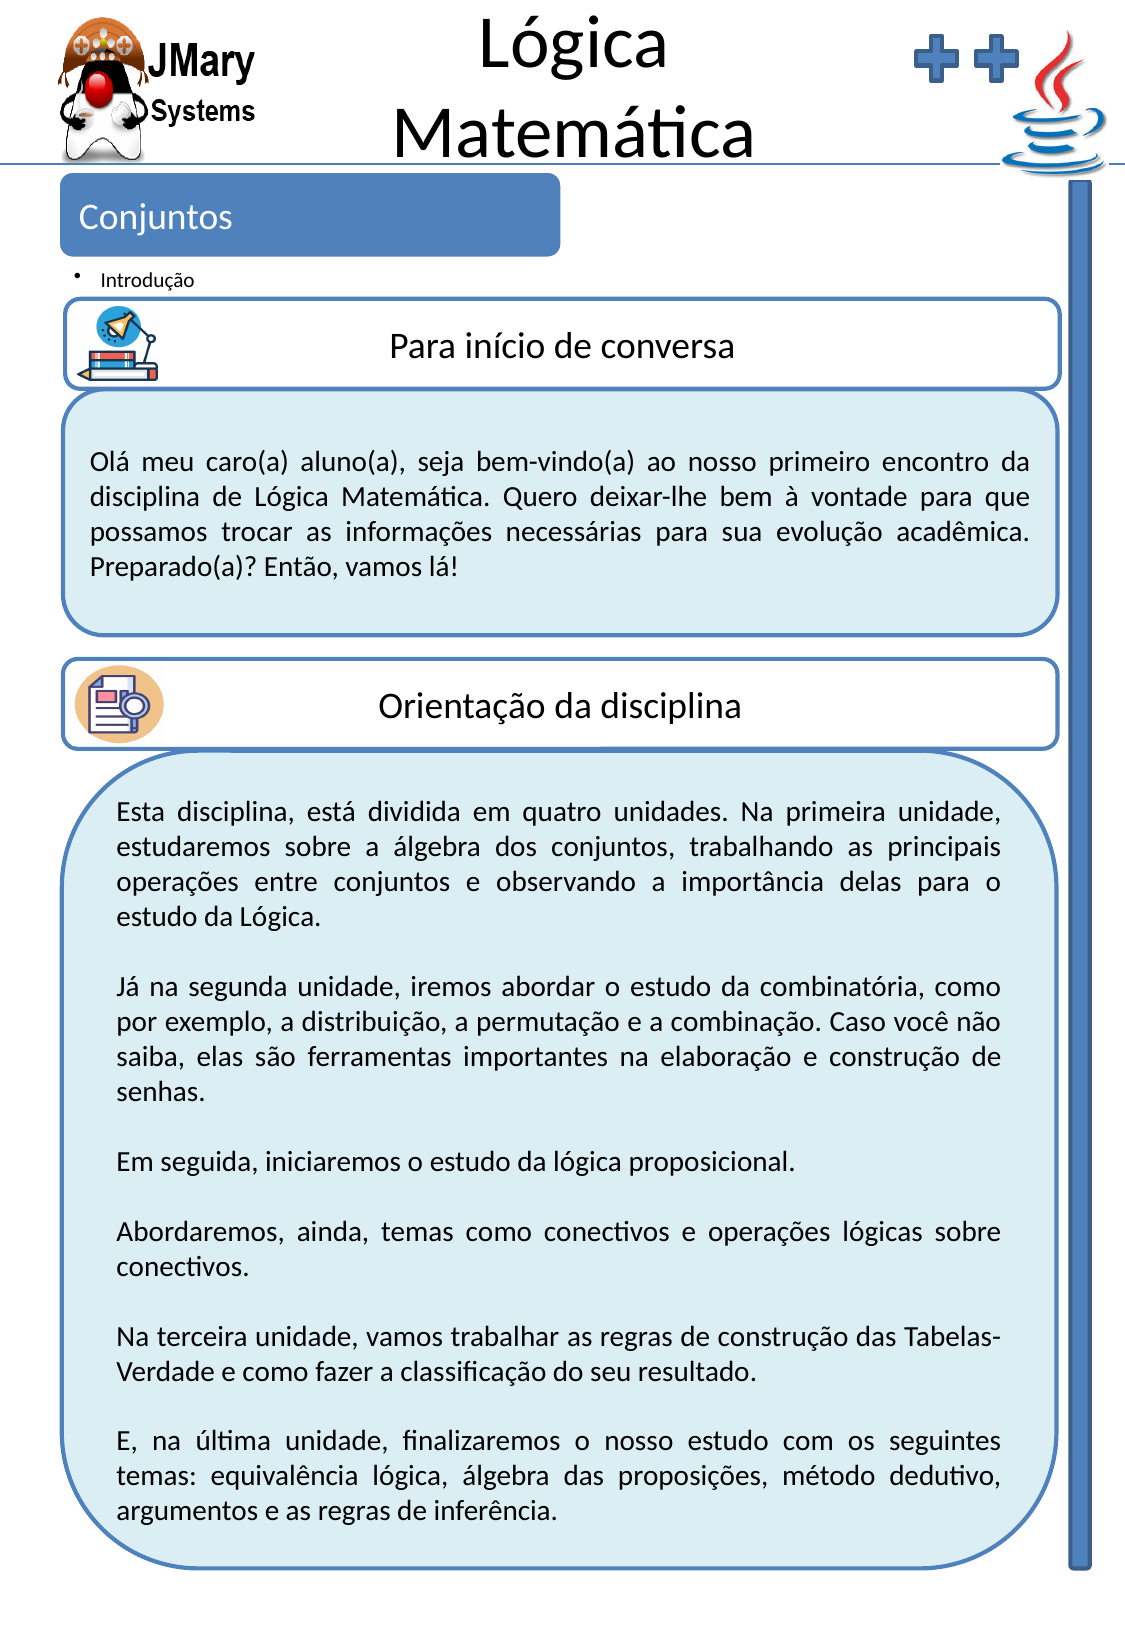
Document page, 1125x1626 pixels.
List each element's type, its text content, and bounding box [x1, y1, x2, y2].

text_box Lógica Matemática [257, 0, 891, 163]
text_box [914, 34, 959, 83]
picture [1000, 28, 1110, 180]
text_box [57, 170, 563, 300]
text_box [64, 298, 1060, 390]
text_box Esta disciplina, está dividida em quatro unidades. Na primeira unidade, estudaremos sobre a álgebra dos conjuntos, trabalhando as principais operações entre conjuntos e observando a importância delas para o estudo da Lógica. Já na segunda unidade, iremos abordar o estudo da combinatória, como por exemplo, a distribuição, a permutação e a combinação. Caso você não saiba, elas são ferramentas importantes na elaboração e construção de senhas. Em seguida, iniciaremos o estudo da lógica proposicional. Abordaremos, ainda, temas como conectivos e operações lógicas sobre conectivos. Na terceira unidade, vamos trabalhar as regras de construção das Tabelas-Verdade e como fazer a classificação do seu resultado. E, na última unidade, finalizaremos o nosso estudo com os seguintes temas: equivalência lógica, álgebra das proposições, método dedutivo, argumentos e as regras de inferência. [59, 757, 1059, 1571]
text_box [974, 34, 995, 83]
text_box [1068, 188, 1092, 1571]
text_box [62, 658, 1058, 750]
picture [46, 15, 258, 163]
text_box Olá meu caro(a) aluno(a), seja bem-vindo(a) ao nosso primeiro encontro da disciplina de Lógica Matemática. Quero deixar-lhe bem à vontade para que possamos trocar as informações necessárias para sua evolução acadêmica. Preparado(a)? Então, vamos lá! [60, 397, 1060, 638]
